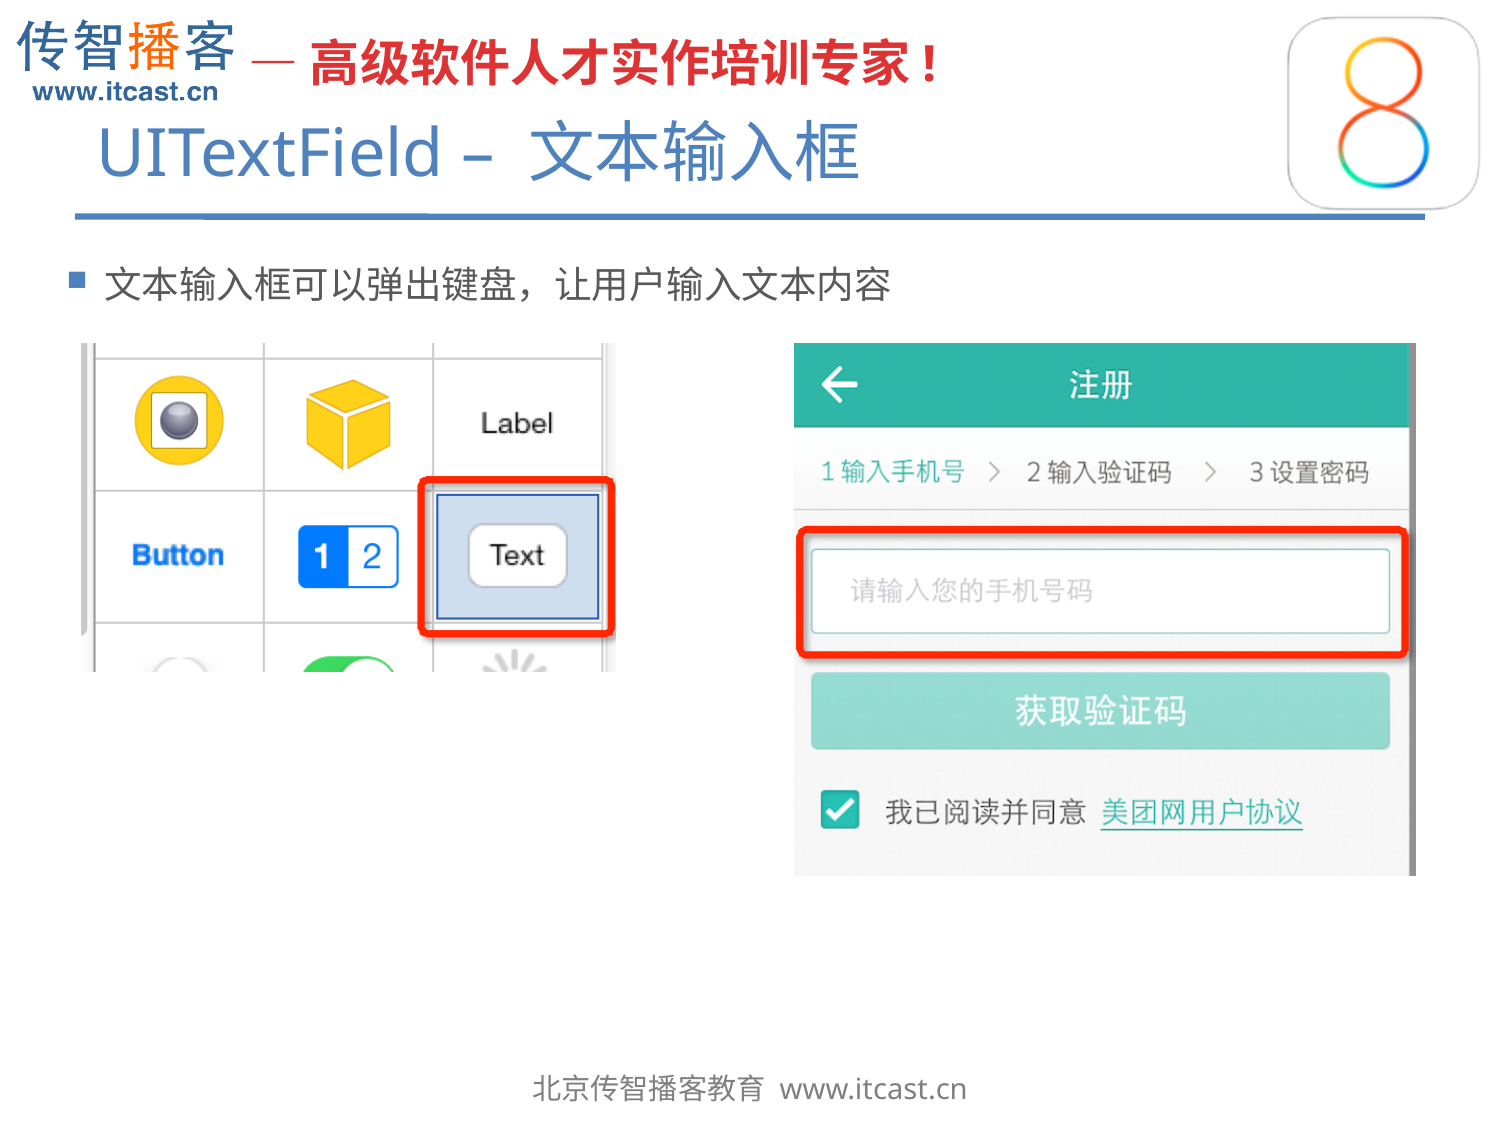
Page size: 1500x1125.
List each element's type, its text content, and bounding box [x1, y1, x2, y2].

picture [793, 343, 1416, 876]
list 文本输入框可以弹出键盘，让用户输入文本内容 [51, 253, 1425, 344]
picture [16, 19, 234, 101]
title UITextField – 文本输入框 [81, 102, 1416, 238]
picture [81, 343, 616, 672]
picture [1270, 0, 1497, 227]
